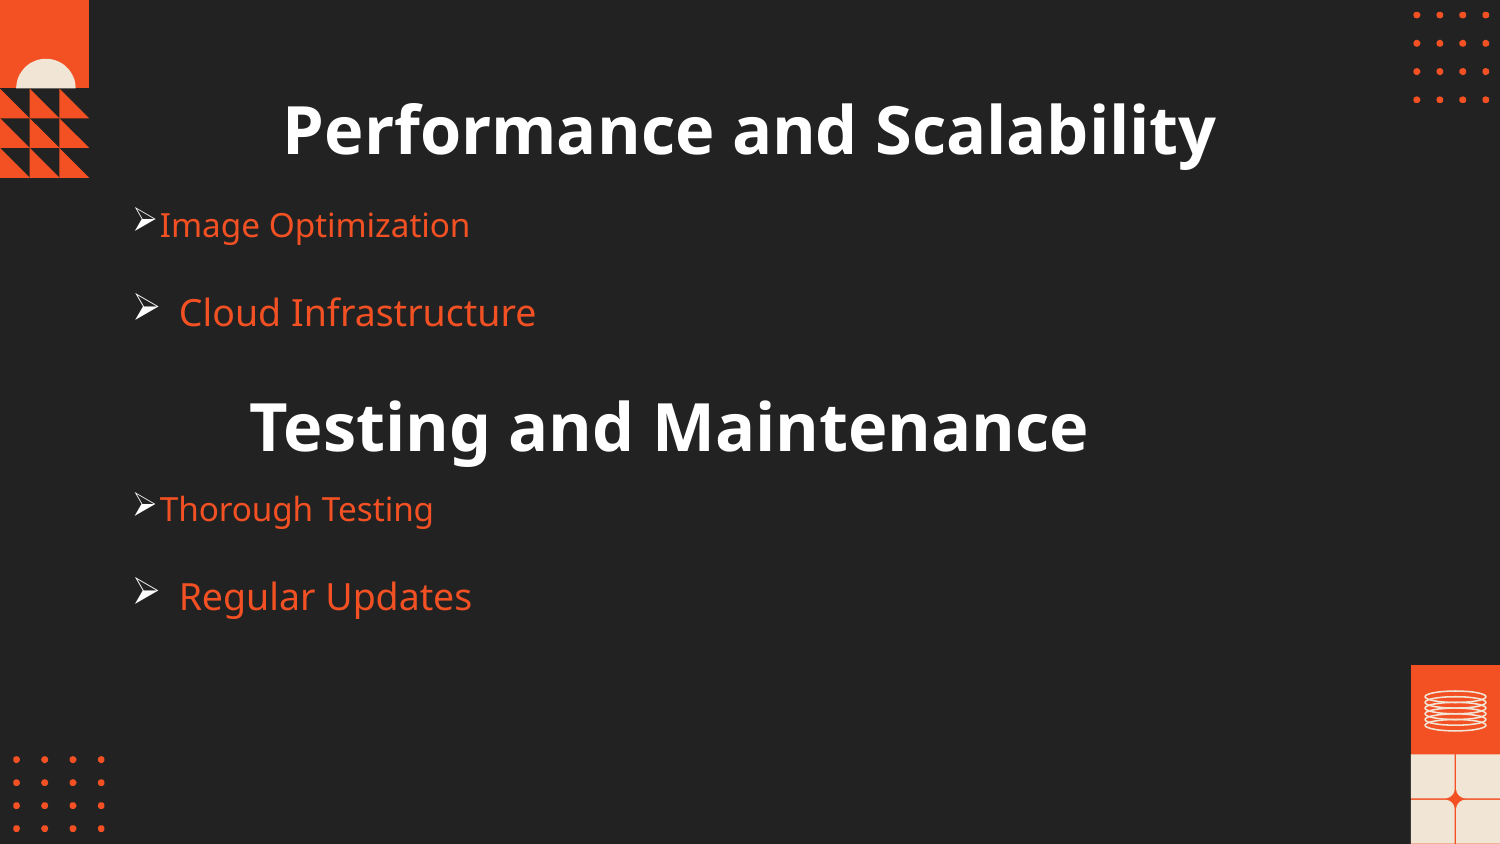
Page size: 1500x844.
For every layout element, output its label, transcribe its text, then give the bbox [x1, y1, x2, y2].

text_box Testing and Maintenance [37, 370, 1302, 465]
text_box Thorough Testing Regular Updates [116, 473, 1381, 671]
title Performance and Scalability [118, 72, 1382, 167]
list Image Optimization Cloud Infrastructure [116, 189, 1381, 387]
